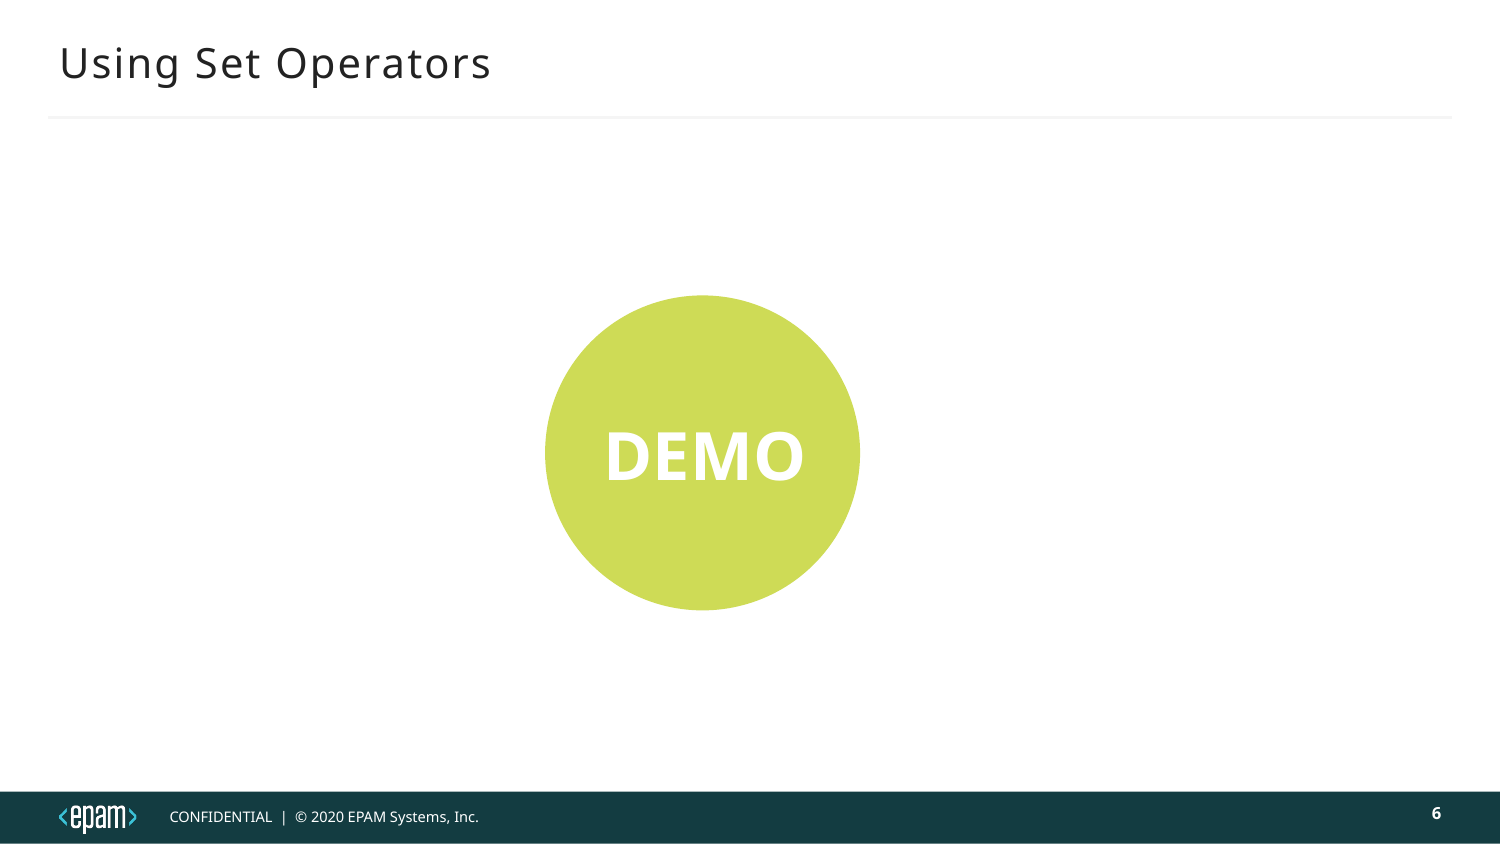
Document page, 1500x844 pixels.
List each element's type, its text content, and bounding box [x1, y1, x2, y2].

title Using Set Operators [59, 37, 1442, 87]
slide_number 6 [1216, 791, 1442, 844]
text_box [545, 295, 866, 611]
